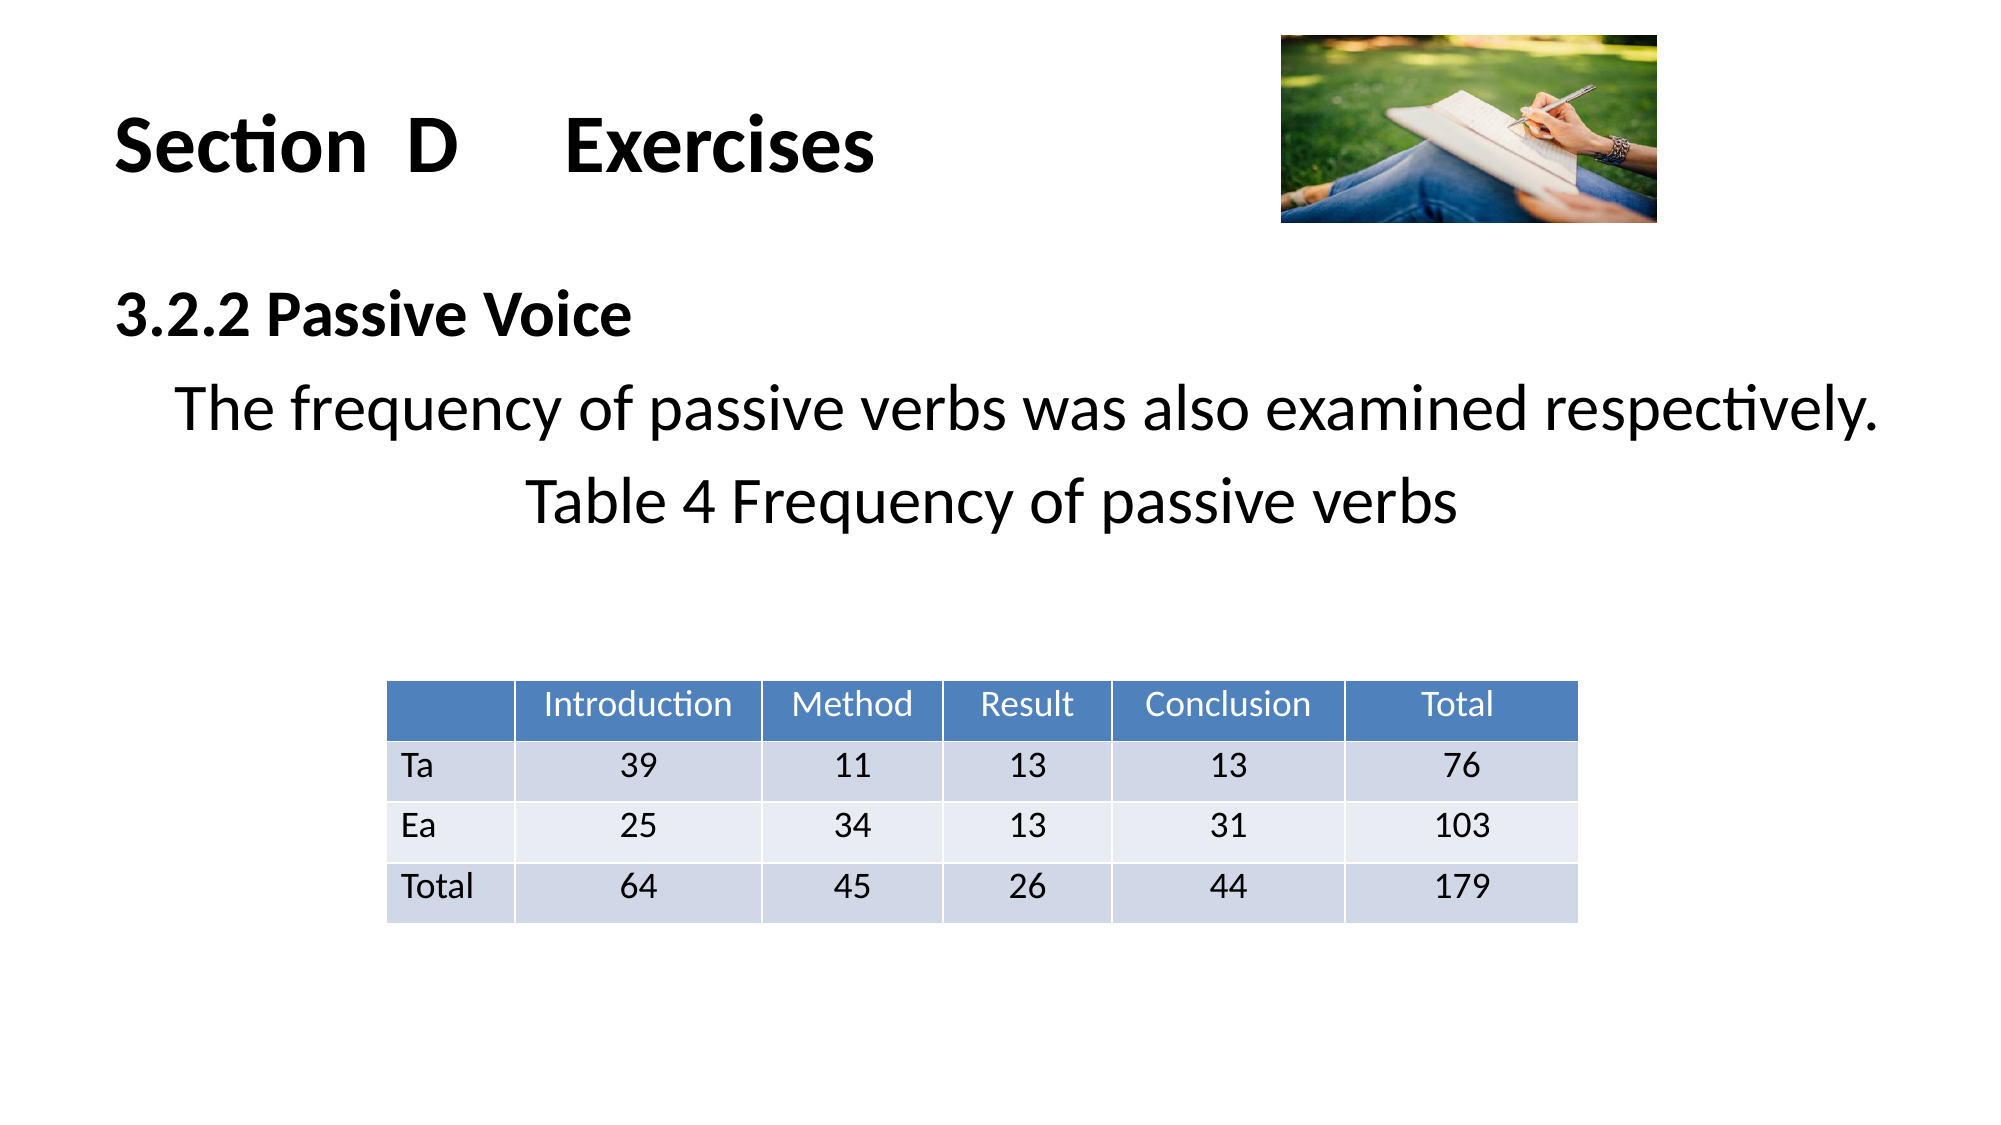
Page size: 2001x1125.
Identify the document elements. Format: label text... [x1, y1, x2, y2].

table_cell 45 [763, 864, 942, 923]
list 3.2.2 Passive Voice The frequency of passive verbs was also examined respectively. Table 4 Frequency of passive verbs [99, 262, 1900, 1005]
table_cell 39 [516, 742, 761, 801]
table_cell Ta [387, 742, 514, 801]
picture [1280, 34, 1657, 223]
table_header Total [1346, 681, 1578, 741]
table_header Result [944, 681, 1111, 741]
table_header Conclusion [1113, 681, 1344, 741]
title Section D Exercises [99, 45, 1900, 233]
table_cell 103 [1346, 803, 1578, 862]
table_cell 13 [944, 803, 1111, 862]
table_cell 34 [763, 803, 942, 862]
table_cell 26 [944, 864, 1111, 923]
table_cell 44 [1113, 864, 1344, 923]
table_cell 13 [1113, 742, 1344, 801]
table_cell 31 [1113, 803, 1344, 862]
table_cell Ea [387, 803, 514, 862]
table_cell 25 [516, 803, 761, 862]
table_header [387, 681, 514, 741]
table_cell 13 [944, 742, 1111, 801]
table_cell 11 [763, 742, 942, 801]
table_cell Total [387, 864, 514, 923]
table_cell 179 [1346, 864, 1578, 923]
table_header Introduction [516, 681, 761, 741]
table_cell 64 [516, 864, 761, 923]
table_cell 76 [1346, 742, 1578, 801]
table_header Method [763, 681, 942, 741]
